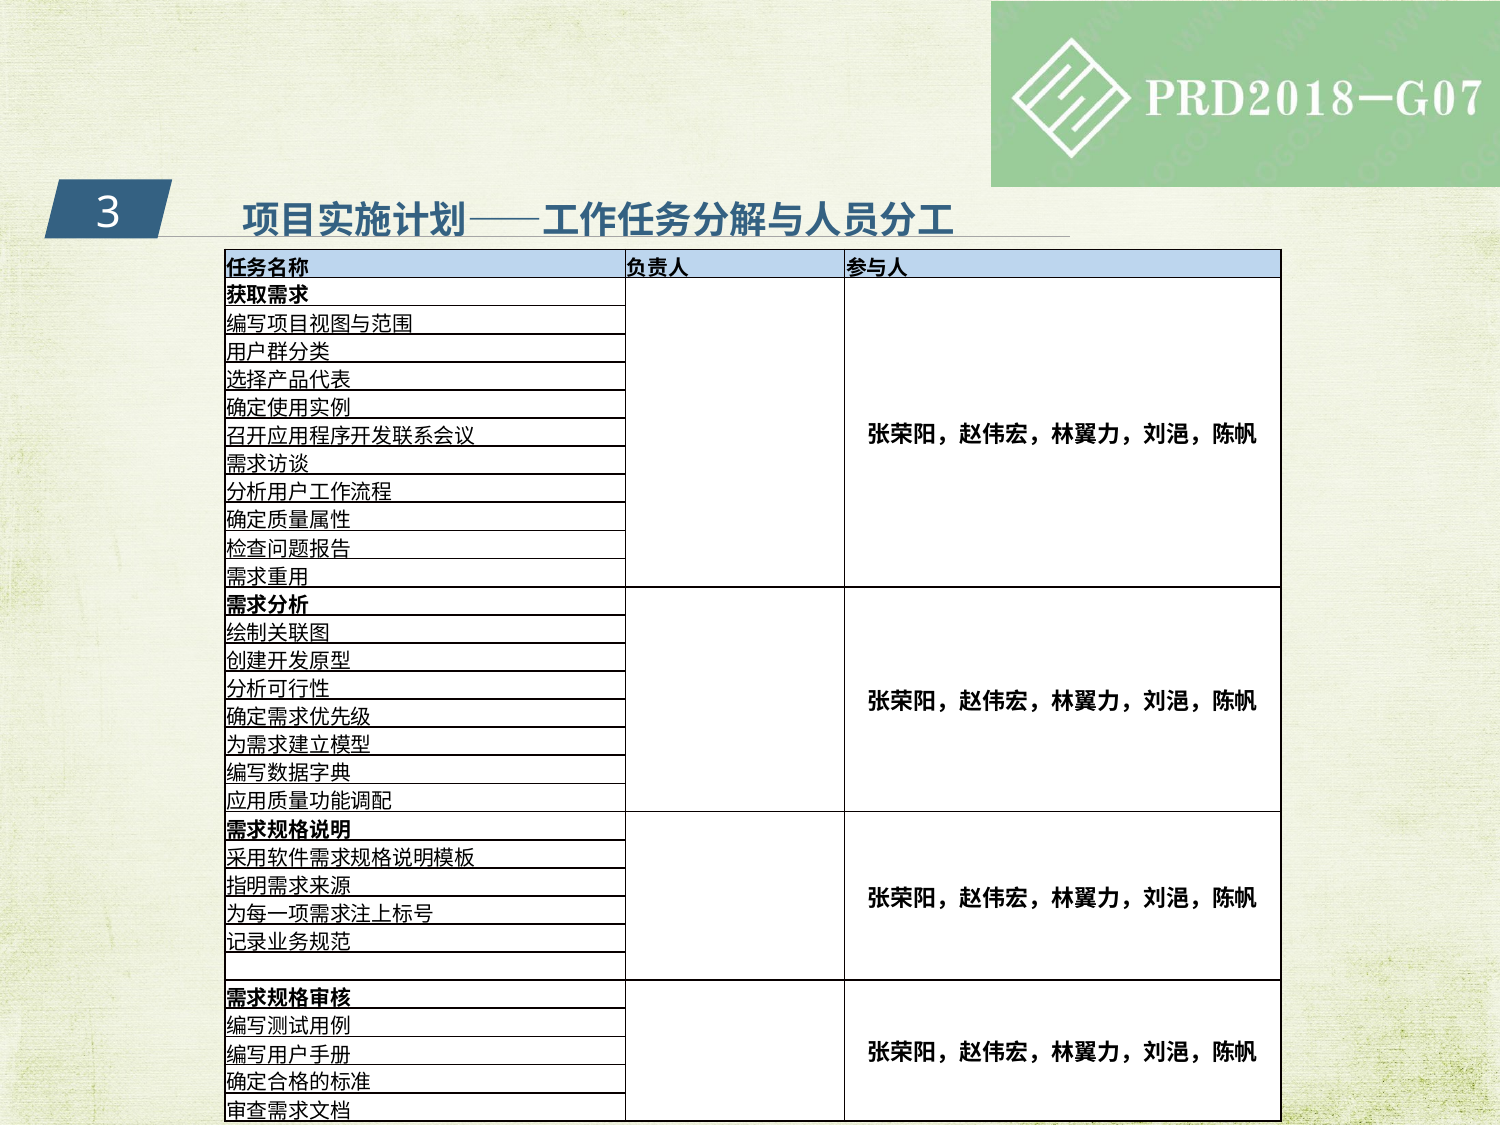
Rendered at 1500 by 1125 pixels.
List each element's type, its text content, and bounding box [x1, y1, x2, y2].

table_cell 为每一项需求注上标号 [226, 897, 625, 923]
table_cell 记录业务规范 [226, 925, 625, 951]
table_cell 需求规格审核 [226, 981, 625, 1007]
text_box 项目实施计划——工作任务分解与人员分工 [227, 166, 971, 236]
table_cell 编写数据字典 [226, 756, 625, 783]
table_cell 创建开发原型 [226, 644, 625, 670]
table_header 参与人 [845, 250, 1280, 277]
table_cell 需求重用 [226, 559, 625, 586]
table_cell 确定使用实例 [226, 391, 625, 417]
table_cell 用户群分类 [226, 335, 625, 361]
text_box [260, 1108, 1185, 1125]
table_cell 分析用户工作流程 [226, 475, 625, 501]
table_cell 张荣阳，赵伟宏，林翼力，刘浥，陈帆 [845, 812, 1280, 979]
table_cell [626, 588, 844, 811]
table_cell 编写项目视图与范围 [226, 306, 625, 333]
table_cell 分析可行性 [226, 672, 625, 698]
table_cell 选择产品代表 [226, 363, 625, 389]
table_cell 审查需求文档 [226, 1094, 625, 1120]
table_cell 需求访谈 [226, 447, 625, 473]
table_cell [626, 812, 844, 979]
table_cell 张荣阳，赵伟宏，林翼力，刘浥，陈帆 [845, 981, 1280, 1120]
table_cell 张荣阳，赵伟宏，林翼力，刘浥，陈帆 [845, 278, 1280, 586]
table_cell 需求分析 [226, 588, 625, 614]
table_cell 召开应用程序开发联系会议 [226, 419, 625, 445]
table_cell [226, 953, 625, 979]
table_cell 应用质量功能调配 [226, 784, 625, 811]
table_cell 张荣阳，赵伟宏，林翼力，刘浥，陈帆 [845, 588, 1280, 811]
picture [0, 0, 1500, 1125]
text_box 项目实施计划——工作任务分解与人员分工 [227, 237, 971, 249]
table_cell 指明需求来源 [226, 869, 625, 895]
table_cell 为需求建立模型 [226, 728, 625, 754]
table_cell 检查问题报告 [226, 531, 625, 558]
table_cell 需求规格说明 [226, 812, 625, 839]
table_cell 采用软件需求规格说明模板 [226, 841, 625, 867]
table_cell 获取需求 [226, 278, 625, 305]
text_box 3 [45, 176, 172, 245]
table_cell 确定需求优先级 [226, 700, 625, 726]
table_cell [626, 278, 844, 586]
table_cell 编写用户手册 [226, 1037, 625, 1064]
table_cell 绘制关联图 [226, 616, 625, 642]
table_header 任务名称 [226, 250, 625, 277]
table_cell [626, 981, 844, 1108]
table_cell 确定合格的标准 [226, 1065, 625, 1092]
table_cell 编写测试用例 [226, 1009, 625, 1036]
table_cell 确定质量属性 [226, 503, 625, 530]
table_header 负责人 [626, 250, 844, 277]
